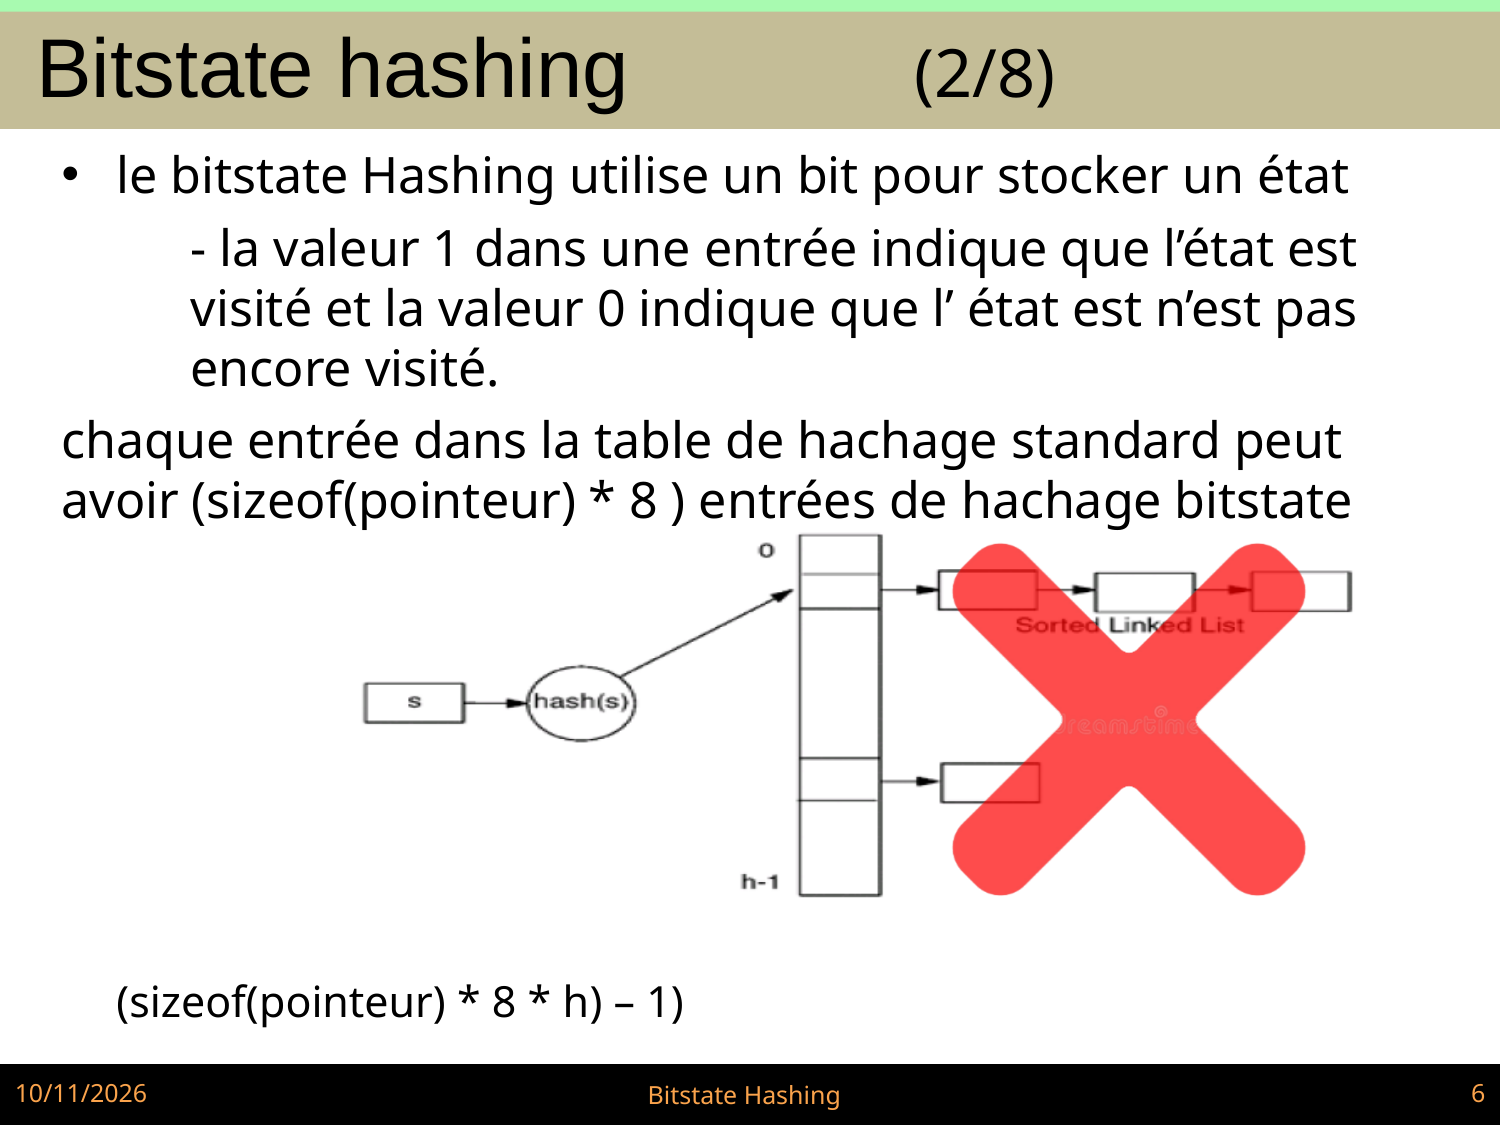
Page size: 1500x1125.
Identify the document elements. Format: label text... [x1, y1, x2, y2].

title Bitstate hashing (2/8) [0, 11, 1500, 129]
text_box le bitstate Hashing utilise un bit pour stocker un état - la valeur 1 dans une entrée indique que l’état est visité et la valeur 0 indique que l’ état est n’est pas encore visité. chaque entrée dans la table de hachage standard peut avoir (sizeof(pointeur) * 8 ) entrées de hachage bitstate (sizeof(pointeur) * 8 * h) – 1) [46, 136, 1470, 1044]
text_box 6 [1277, 1065, 1500, 1125]
text_box Bitstate Hashing [187, 1065, 1277, 1125]
text_box 07/12/2022 [0, 1065, 187, 1125]
picture [344, 526, 1365, 900]
